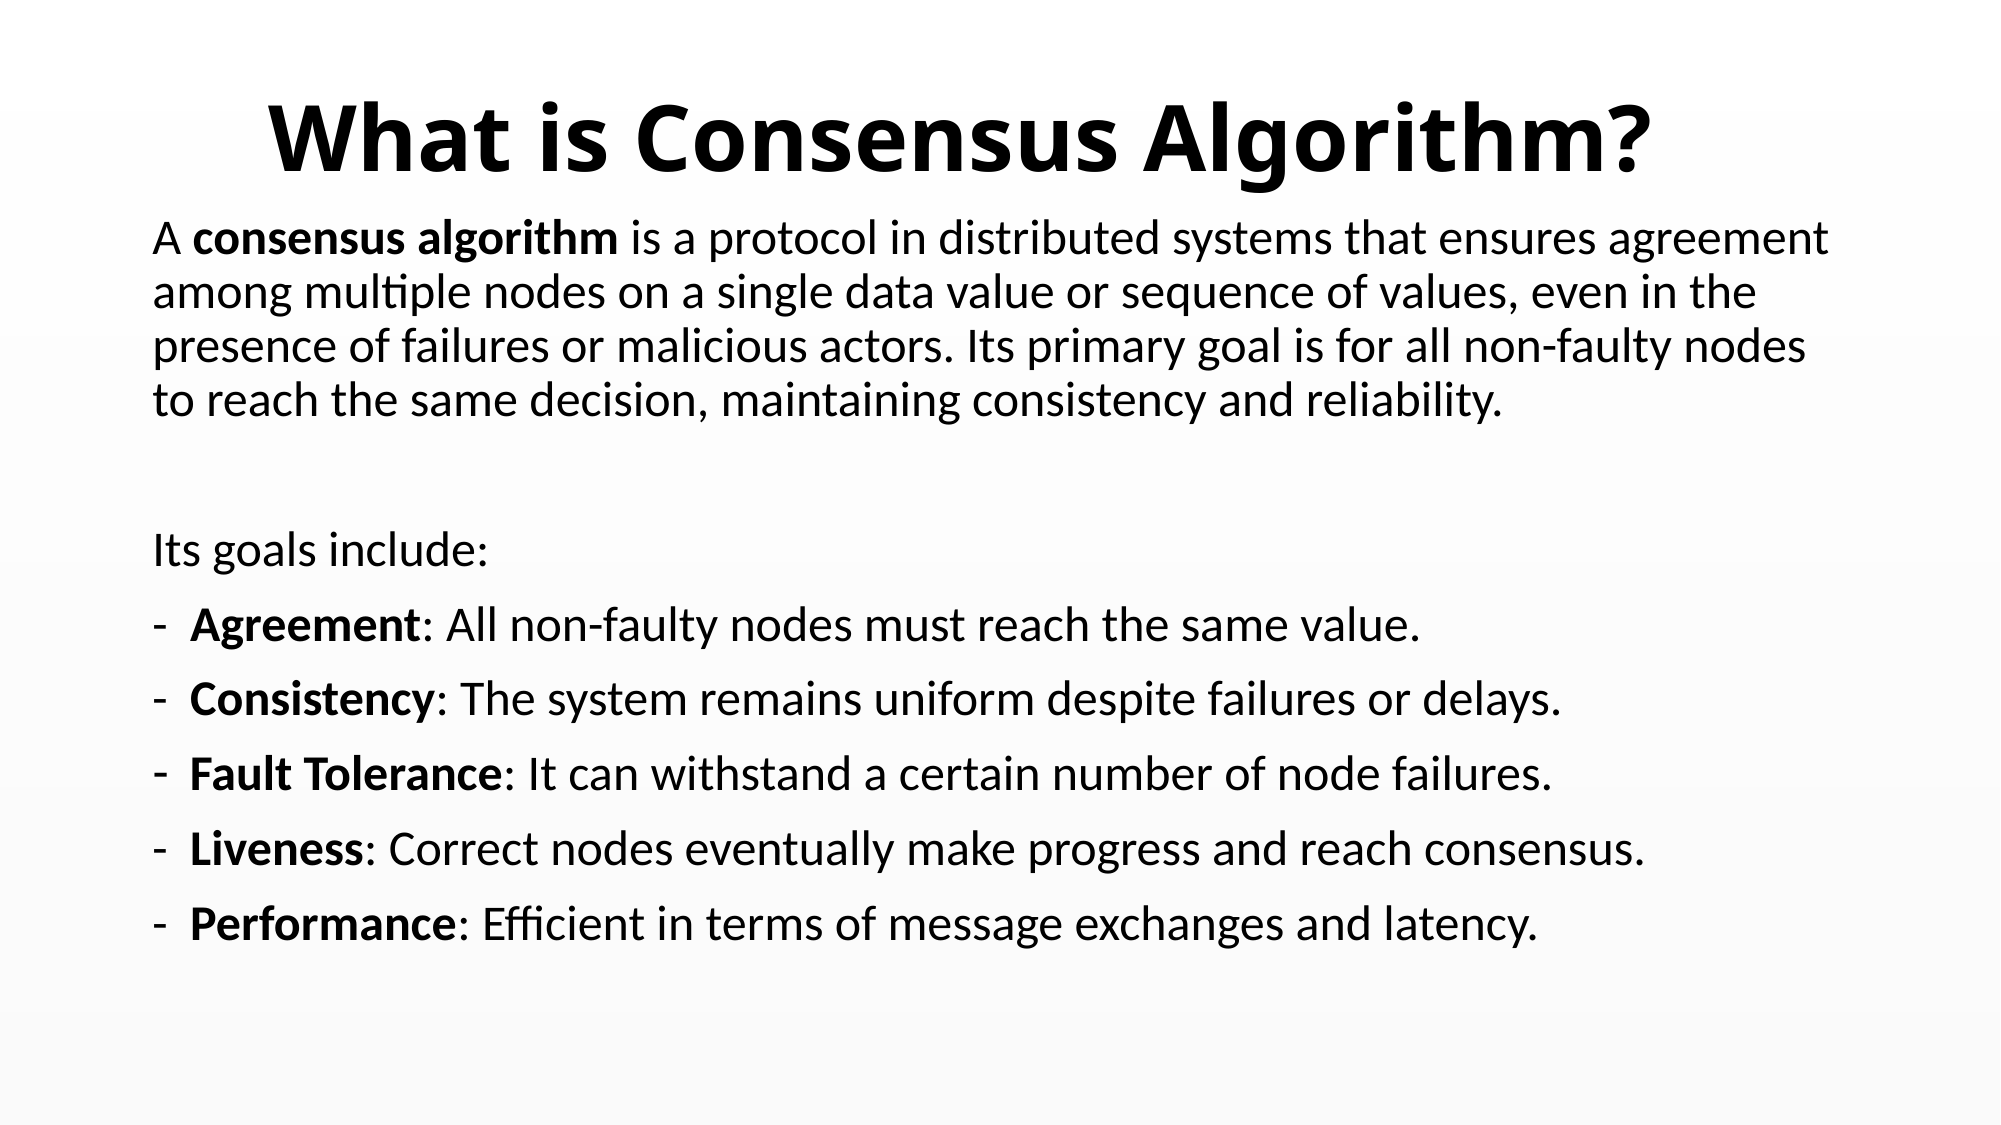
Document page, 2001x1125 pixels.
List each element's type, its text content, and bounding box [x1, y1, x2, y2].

list A consensus algorithm is a protocol in distributed systems that ensures agreement among multiple nodes on a single data value or sequence of values, even in the presence of failures or malicious actors. Its primary goal is for all non-faulty nodes to reach the same decision, maintaining consistency and reliability. Its goals include: - Agreement: All non-faulty nodes must reach the same value. - Consistency: The system remains uniform despite failures or delays. Fault Tolerance: It can withstand a certain number of node failures. - Liveness: Correct nodes eventually make progress and reach consensus. - Performance: Efficient in terms of message exchanges and latency. [137, 203, 1863, 984]
title What is Consensus Algorithm? [98, 32, 1824, 251]
